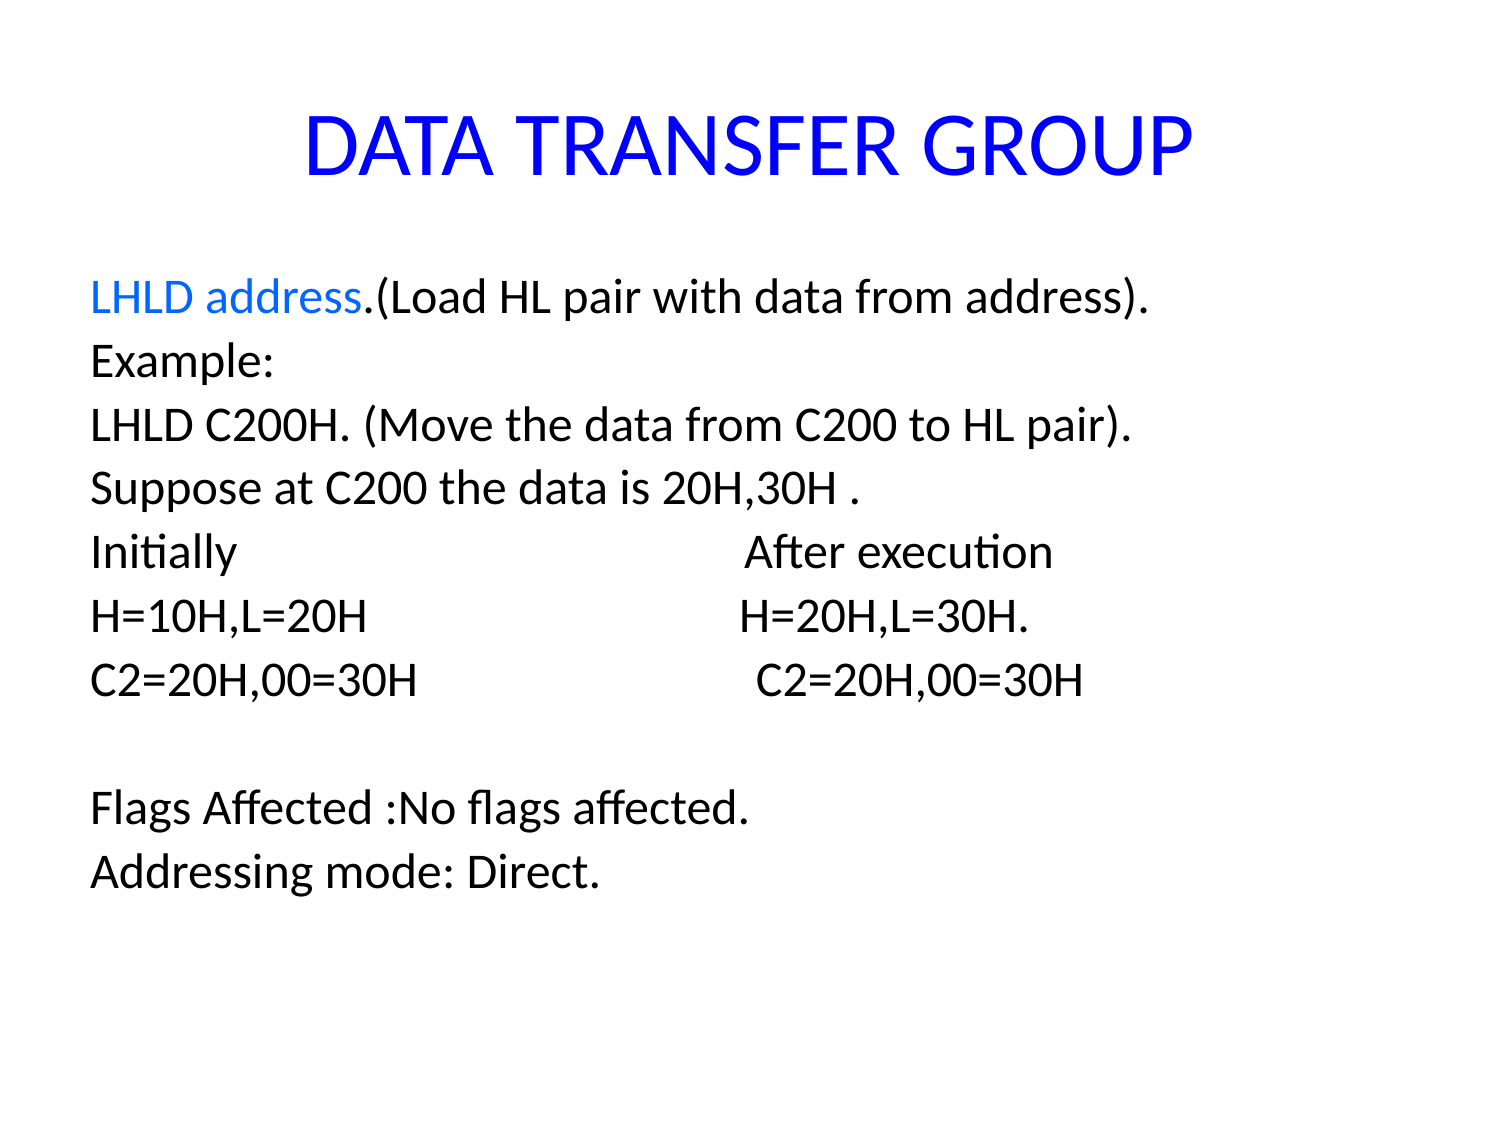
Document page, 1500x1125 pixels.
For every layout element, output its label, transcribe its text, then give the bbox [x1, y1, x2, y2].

list LHLD address.(Load HL pair with data from address). Example: LHLD C200H. (Move the data from C200 to HL pair). Suppose at C200 the data is 20H,30H . Initially After execution H=10H,L=20H H=20H,L=30H. C2=20H,00=30H C2=20H,00=30H Flags Affected :No flags affected. Addressing mode: Direct. [75, 262, 1425, 1005]
title DATA TRANSFER GROUP [75, 45, 1425, 233]
